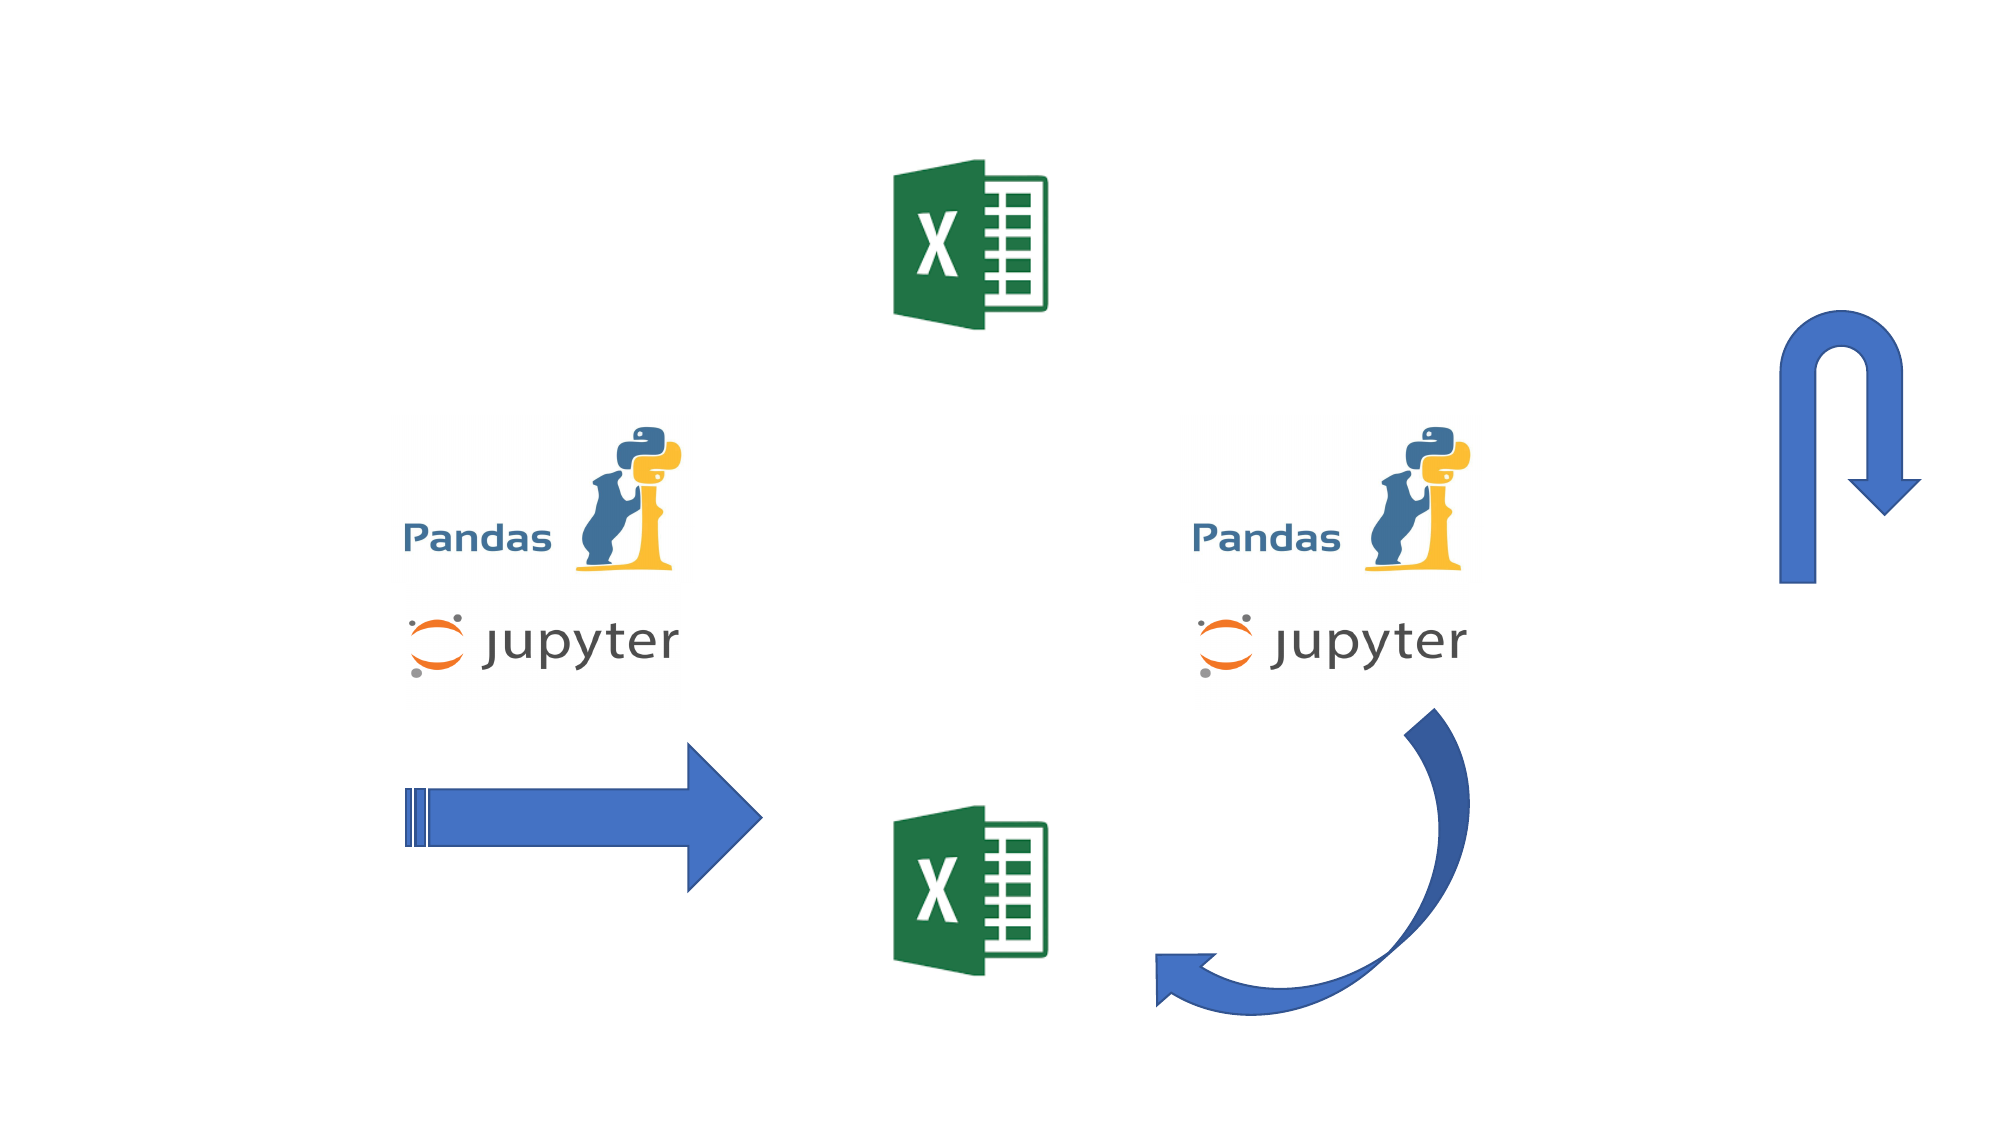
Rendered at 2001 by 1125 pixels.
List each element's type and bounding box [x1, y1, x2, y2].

text_box [1180, 415, 1484, 710]
text_box [1155, 710, 1470, 1016]
text_box [428, 741, 761, 894]
text_box [391, 415, 695, 710]
text_box [405, 788, 412, 847]
picture [761, 796, 1181, 986]
text_box [414, 788, 426, 847]
picture [761, 150, 1181, 339]
text_box [1779, 310, 1922, 584]
